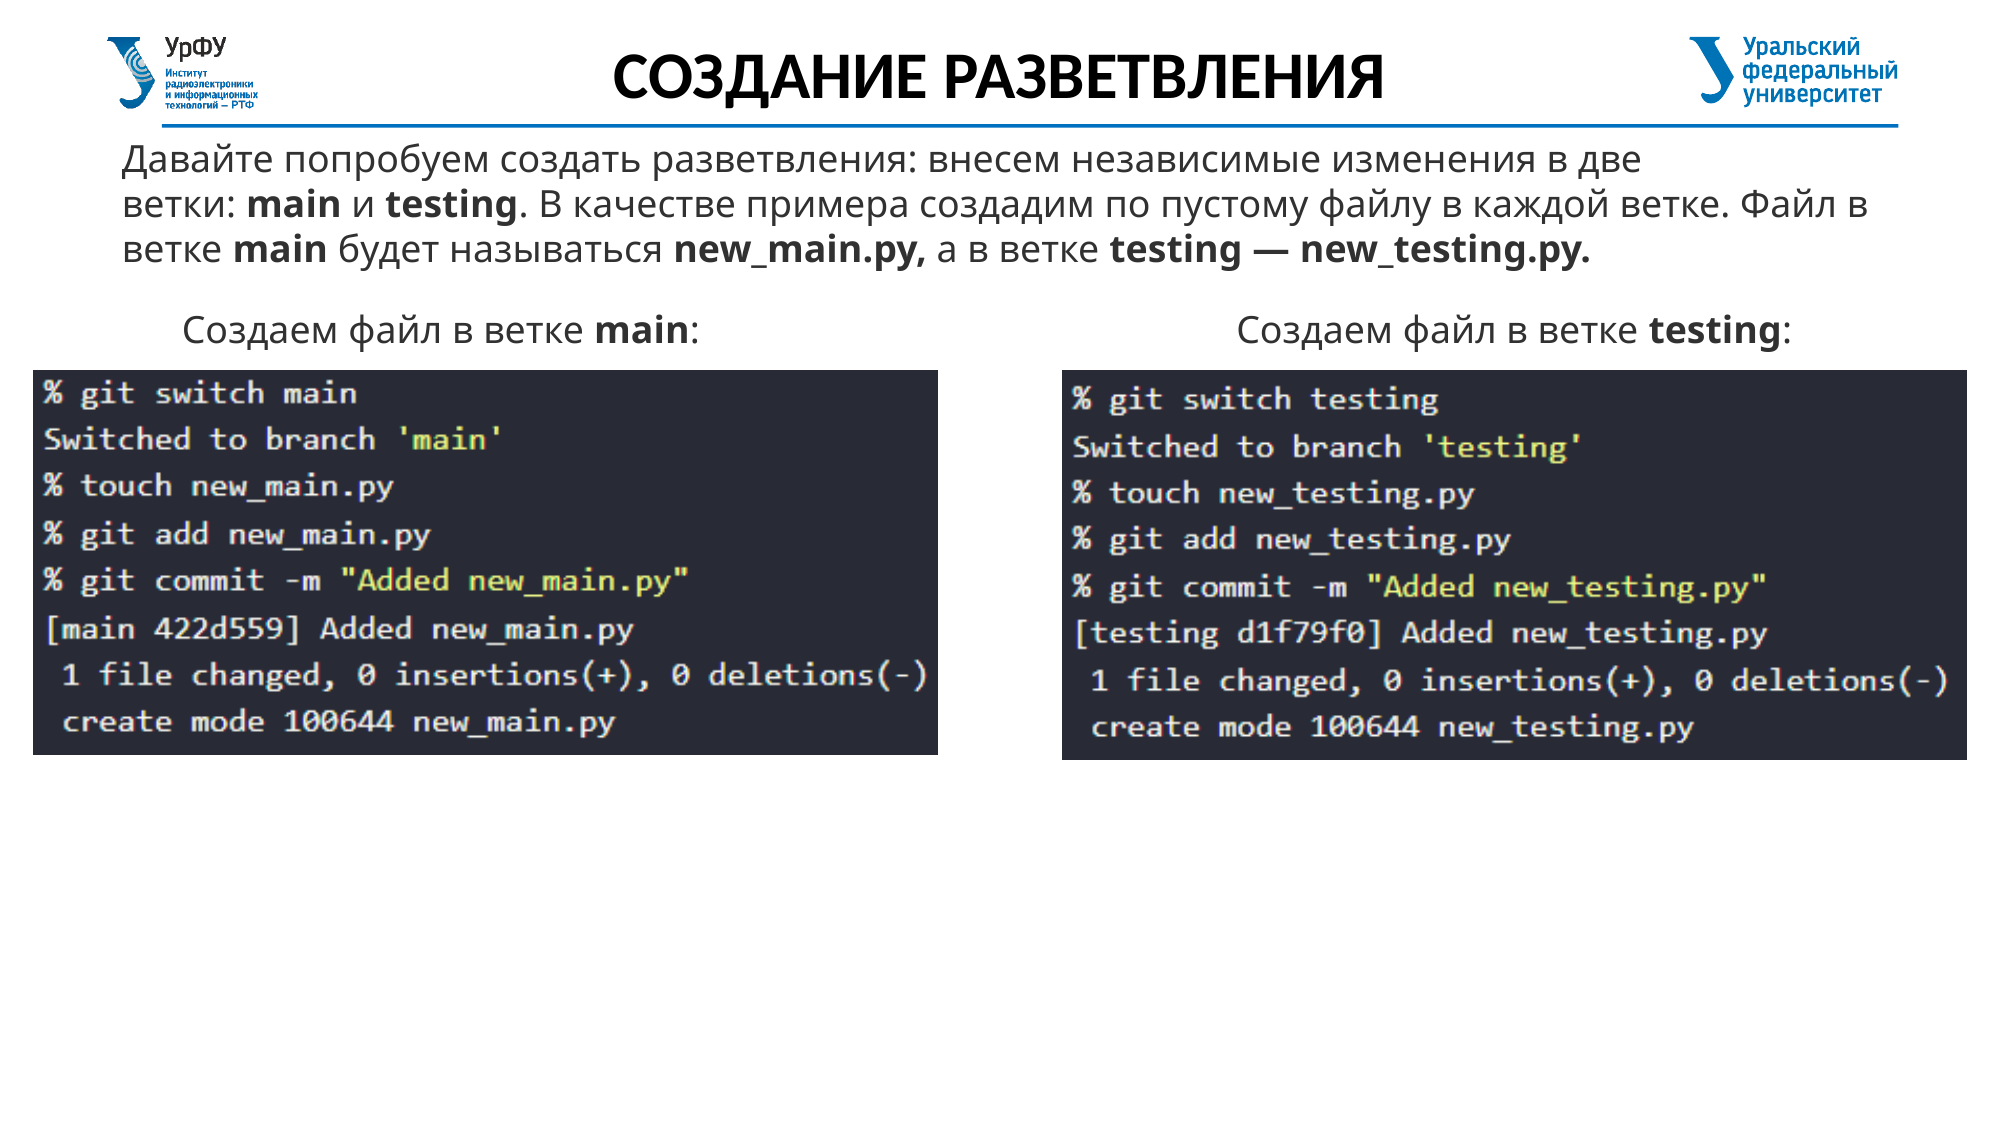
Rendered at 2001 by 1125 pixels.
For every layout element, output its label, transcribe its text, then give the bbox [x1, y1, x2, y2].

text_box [1687, 35, 1899, 109]
picture [1062, 370, 1967, 760]
picture [33, 370, 938, 755]
text_box Давайте попробуем создать разветвления: внесем независимые изменения в две ветки: main и testing. В качестве примера создадим по пустому файлу в каждой ветке. Файл в ветке main будет называться new_main.py, а в ветке testing — new_testing.py. [107, 127, 1899, 278]
text_box [161, 123, 1899, 127]
text_box Создаем файл в ветке main: [167, 299, 715, 359]
text_box Создаем файл в ветке testing: [1221, 299, 1807, 359]
picture [107, 37, 258, 109]
text_box СОЗДАНИЕ РАЗВЕТВЛЕНИЯ [598, 24, 1402, 119]
